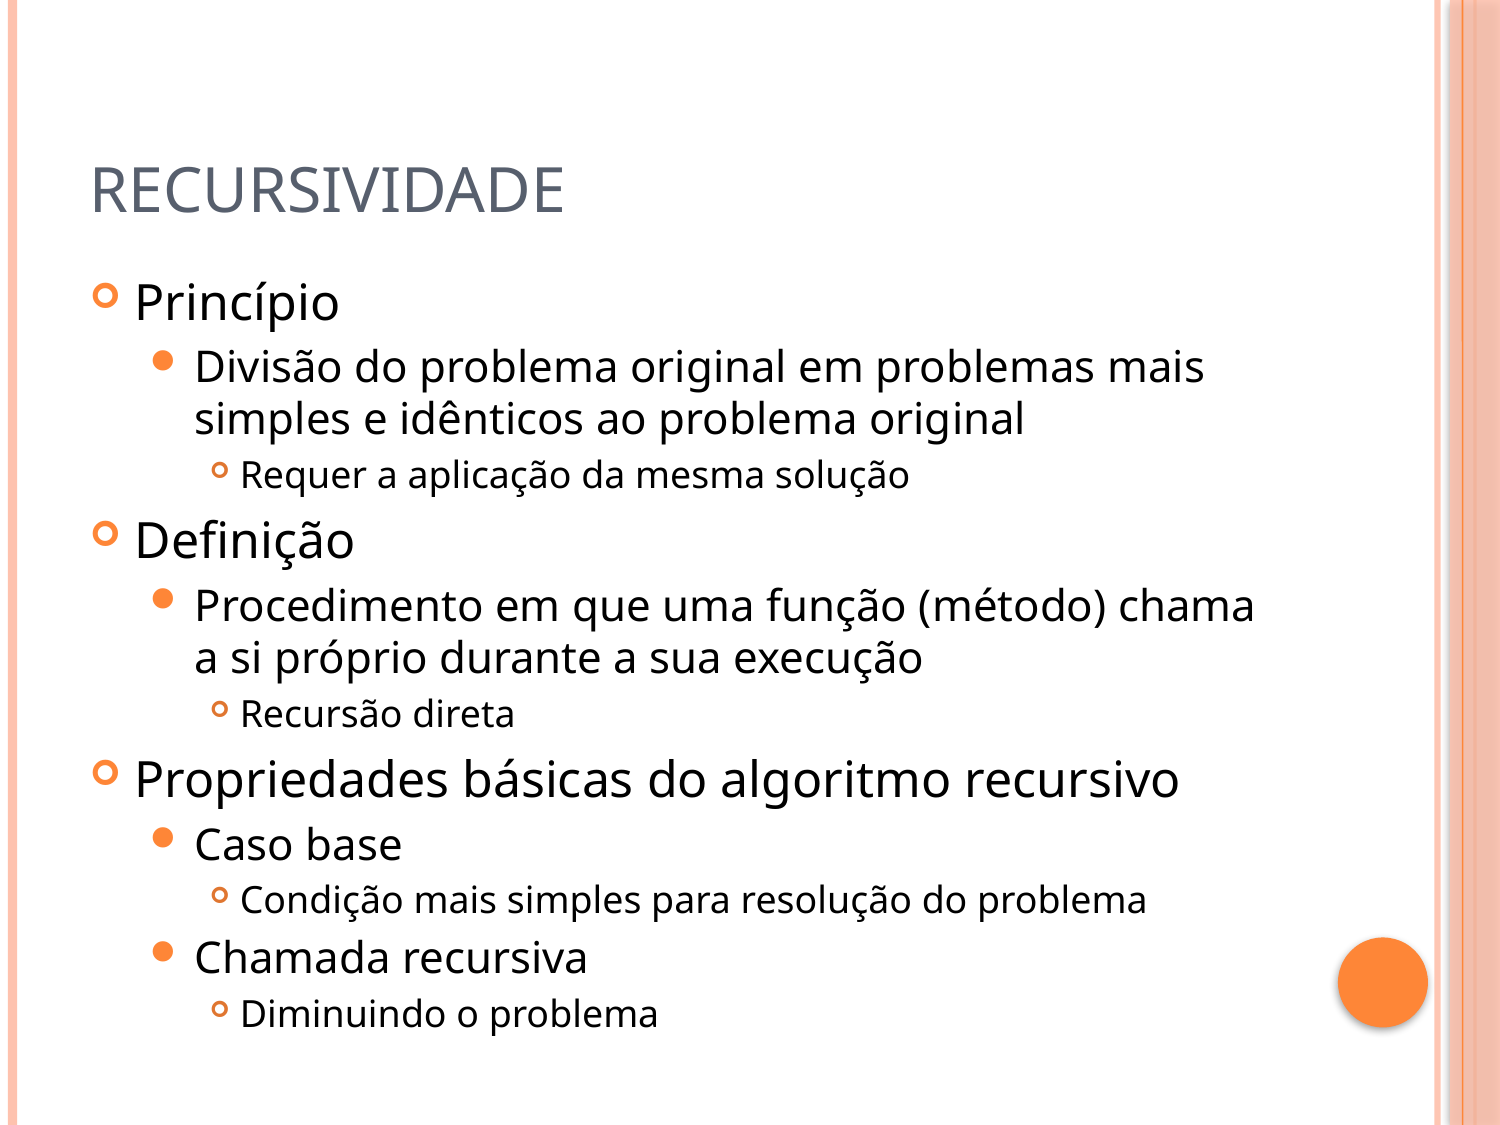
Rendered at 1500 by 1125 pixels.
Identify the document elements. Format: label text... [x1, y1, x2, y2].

title Recursividade [75, 45, 1300, 233]
list Princípio Divisão do problema original em problemas mais simples e idênticos ao problema original Requer a aplicação da mesma solução Definição Procedimento em que uma função (método) chama a si próprio durante a sua execução Recursão direta Propriedades básicas do algoritmo recursivo Caso base Condição mais simples para resolução do problema Chamada recursiva Diminuindo o problema [75, 262, 1300, 1062]
